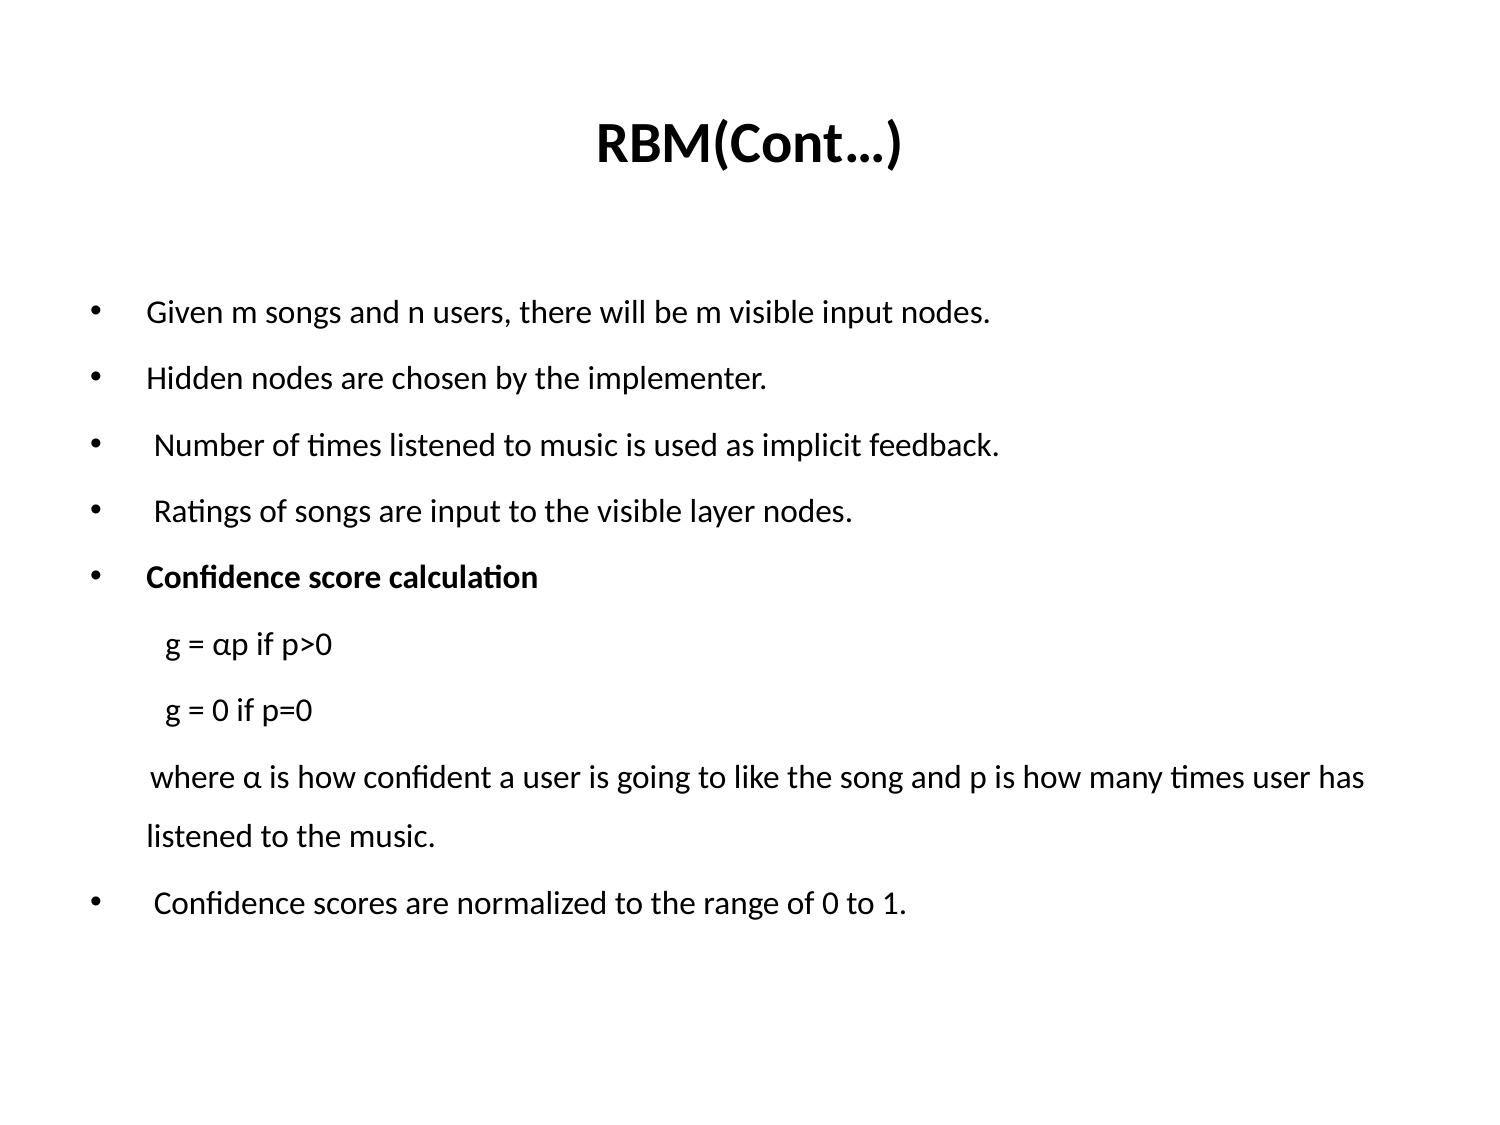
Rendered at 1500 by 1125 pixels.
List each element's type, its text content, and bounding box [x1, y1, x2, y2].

list Given m songs and n users, there will be m visible input nodes. Hidden nodes are chosen by the implementer. Number of times listened to music is used as implicit feedback. Ratings of songs are input to the visible layer nodes. Confidence score calculation g = αp if p>0 g = 0 if p=0 where α is how confident a user is going to like the song and p is how many times user has listened to the music. Confidence scores are normalized to the range of 0 to 1. [75, 262, 1425, 1005]
title RBM(Cont…) [75, 45, 1425, 233]
